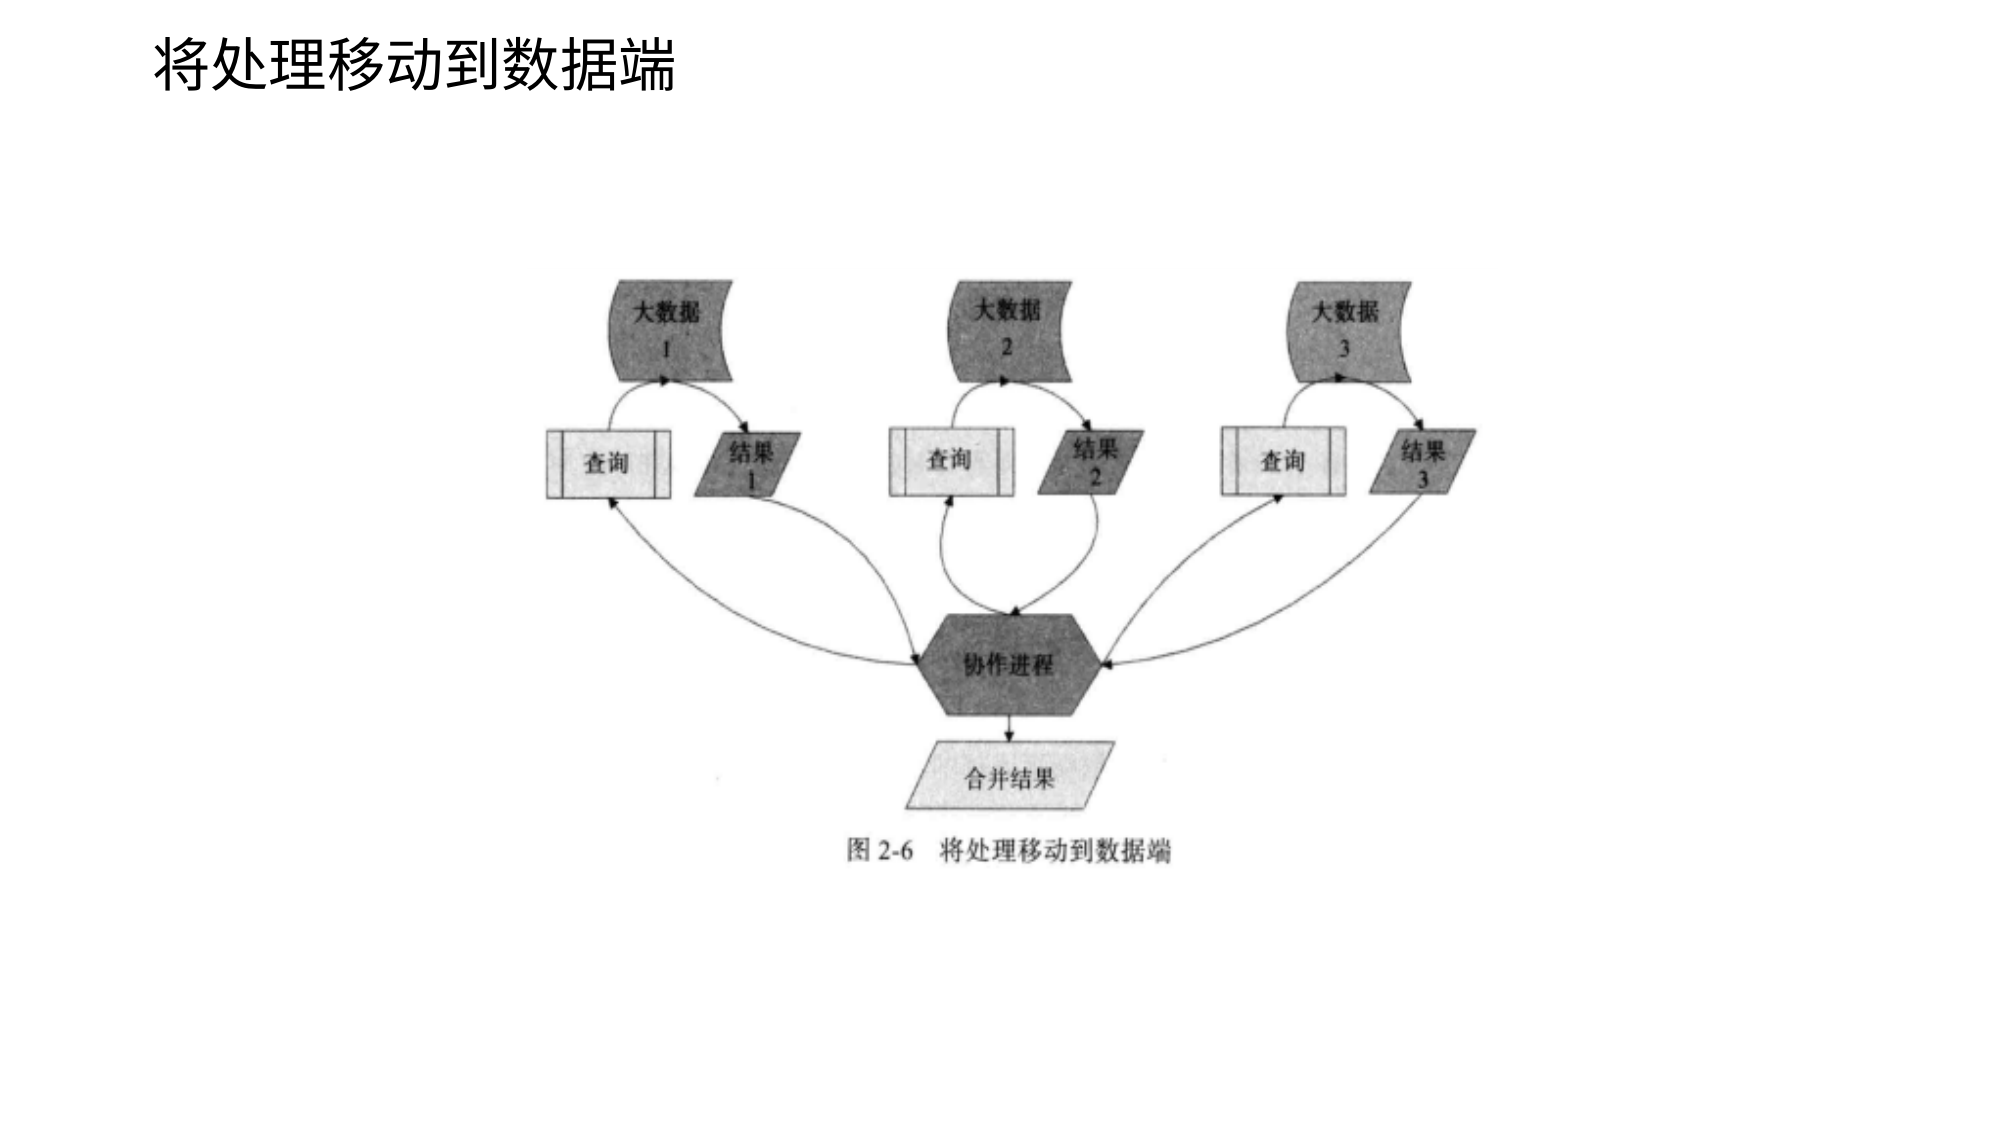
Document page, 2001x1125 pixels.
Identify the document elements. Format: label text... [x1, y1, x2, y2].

picture [527, 267, 1498, 875]
list 将处理移动到数据端 [137, 29, 1863, 1014]
